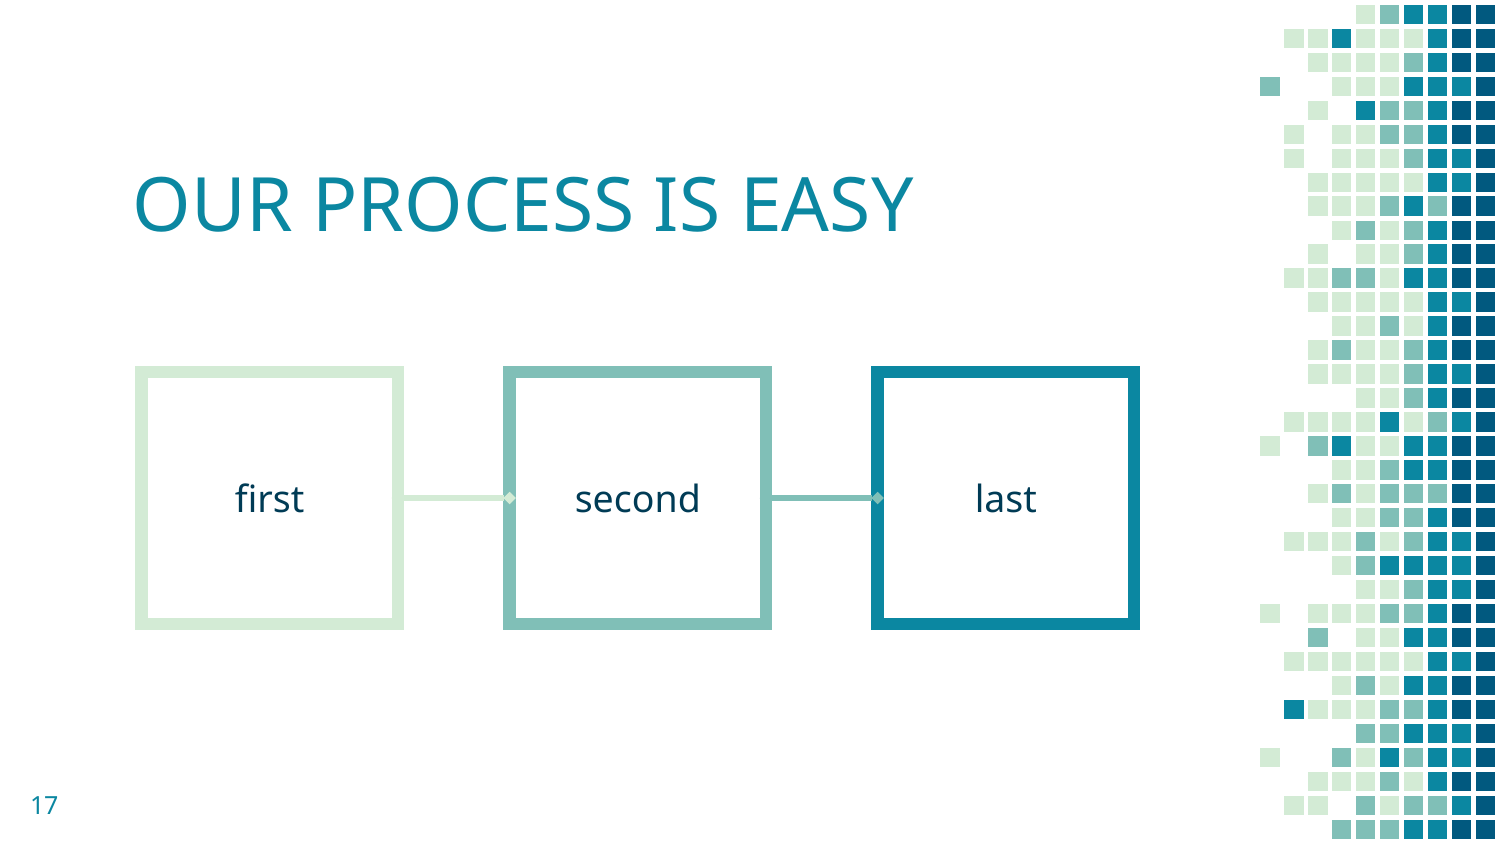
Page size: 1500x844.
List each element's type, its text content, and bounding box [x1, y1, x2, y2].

text_box first [141, 371, 398, 625]
title OUR PROCESS IS EASY [117, 121, 1227, 262]
text_box second [509, 371, 767, 625]
slide_number 17 [15, 774, 105, 839]
text_box last [877, 371, 1134, 625]
